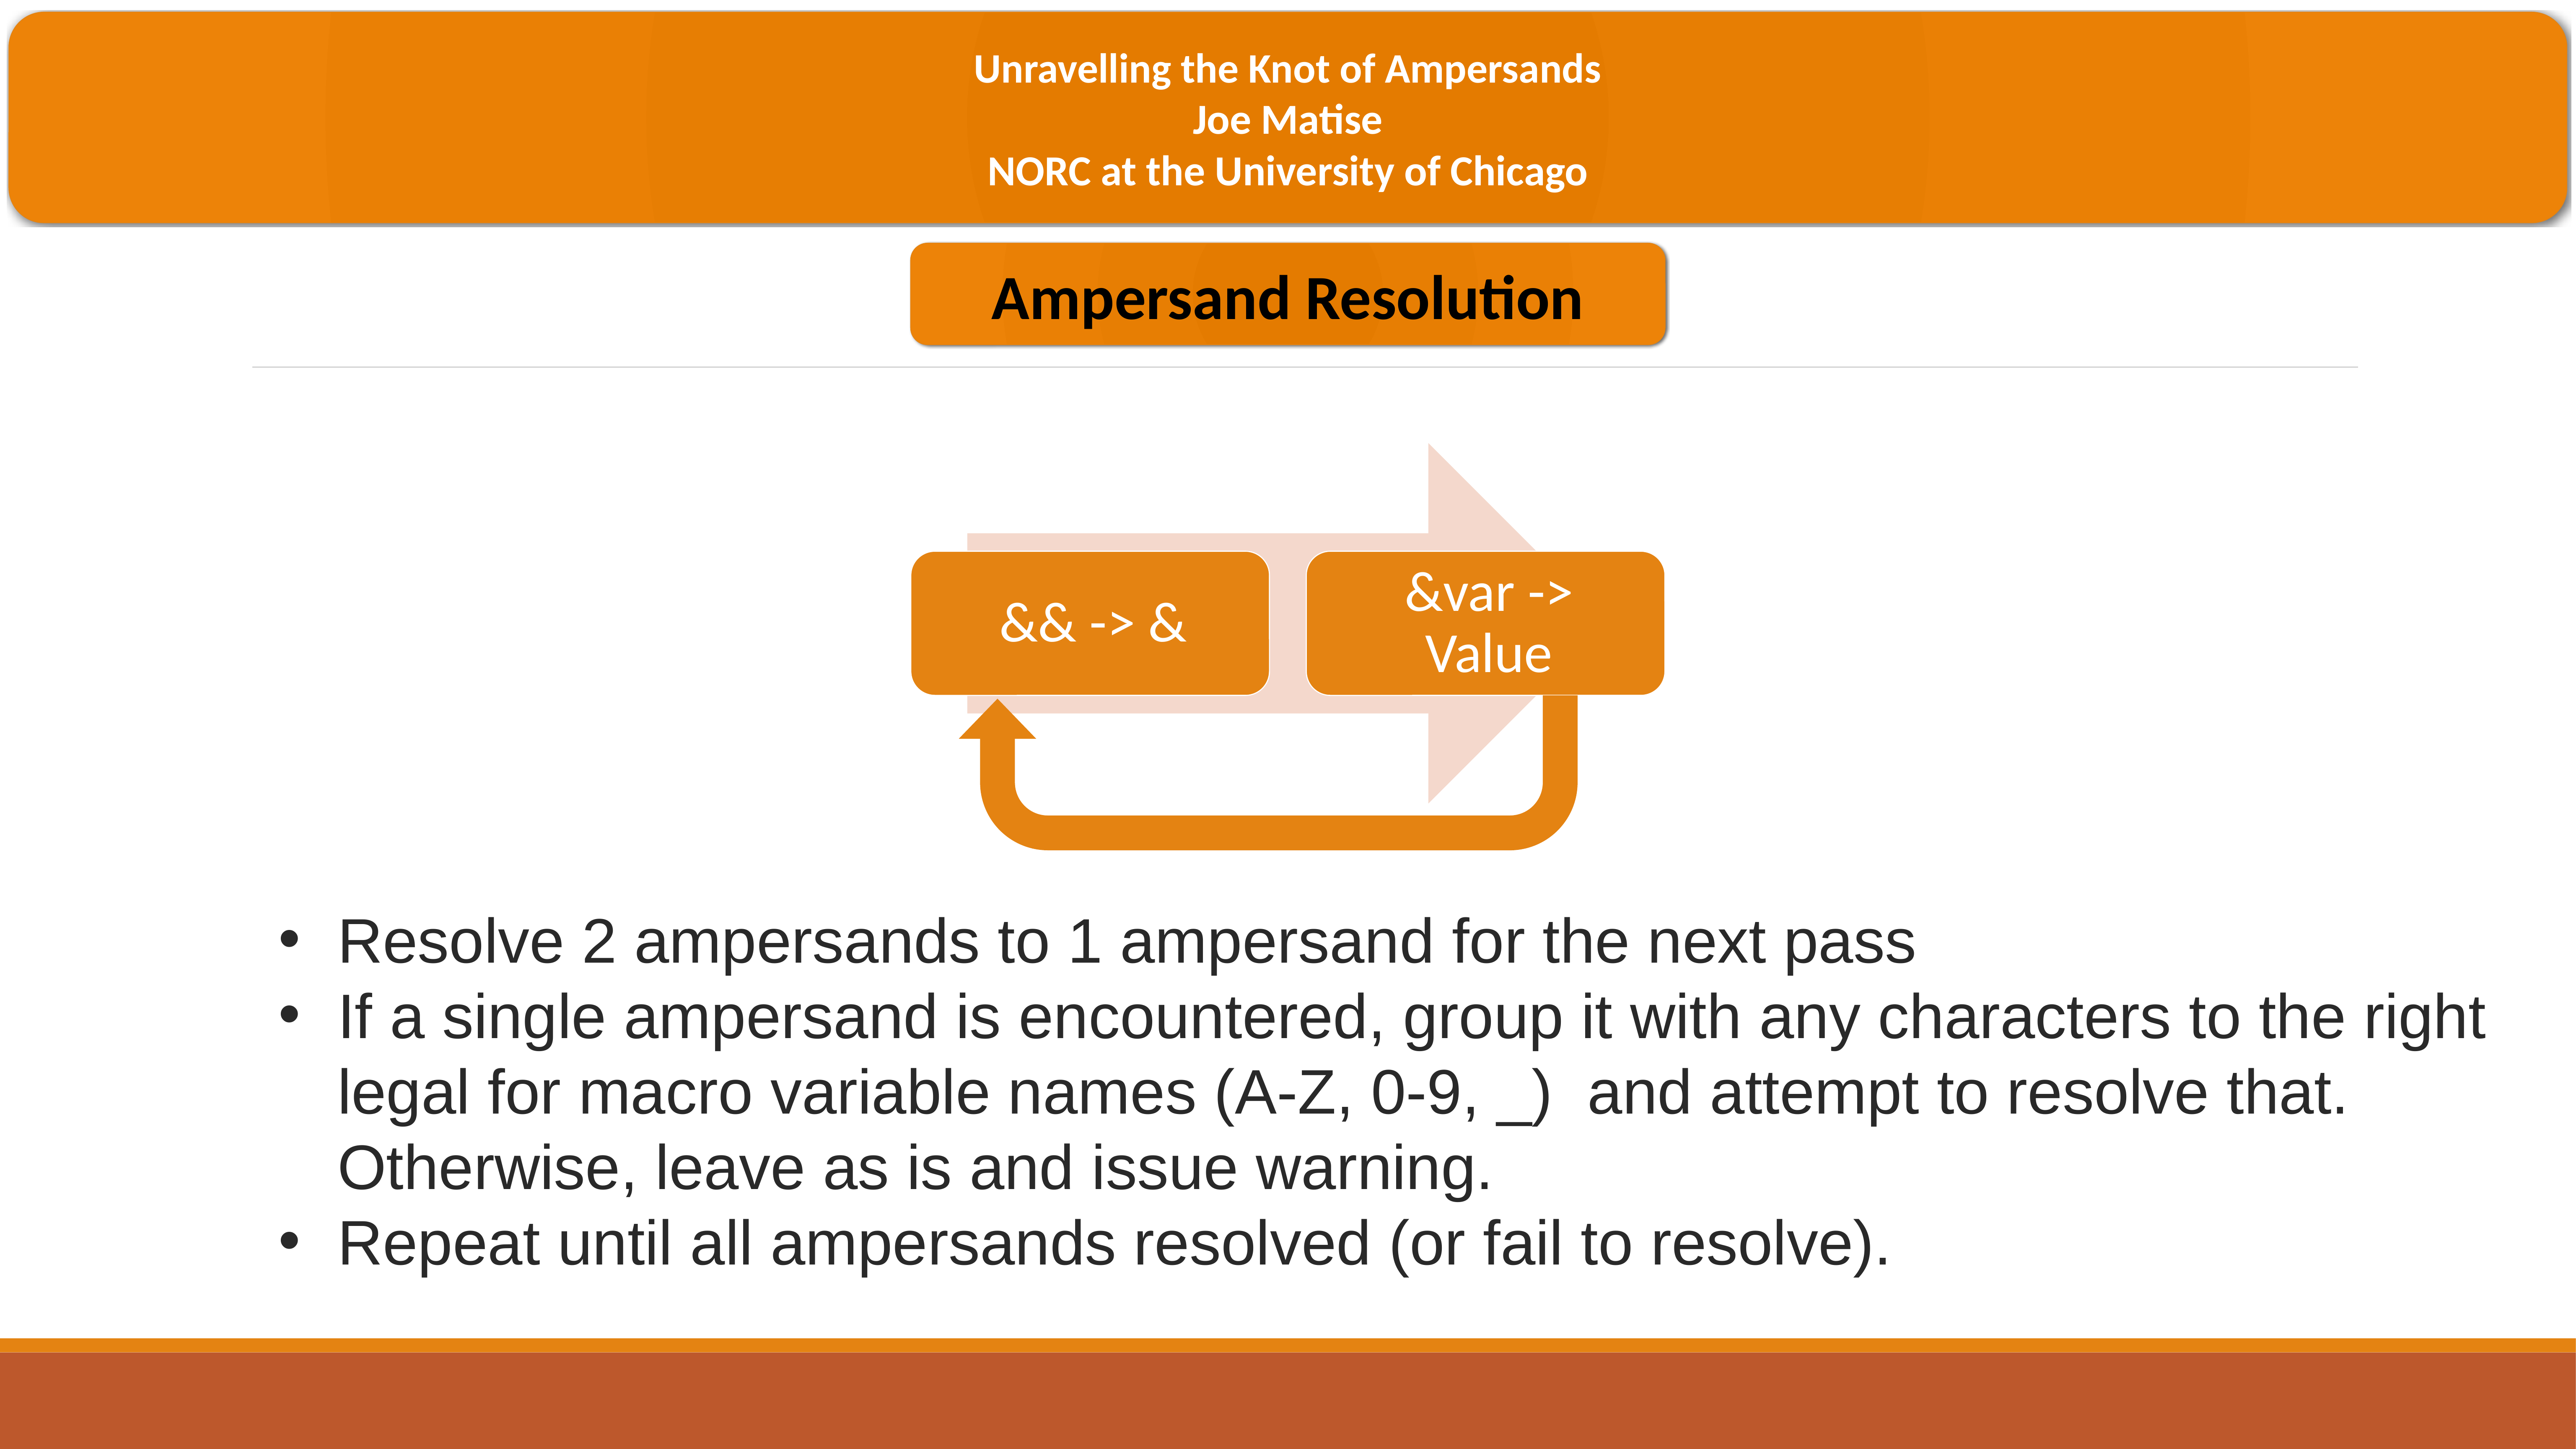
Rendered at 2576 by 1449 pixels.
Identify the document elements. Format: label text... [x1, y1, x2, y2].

text_box Ampersand Resolution [910, 242, 1666, 345]
text_box Resolve 2 ampersands to 1 ampersand for the next pass If a single ampersand is encountered, group it with any characters to the right legal for macro variable names (A-Z, 0-9, _) and attempt to resolve that. Otherwise, leave as is and issue warning. Repeat until all ampersands resolved (or fail to resolve). [272, 897, 2519, 1356]
text_box [985, 808, 1573, 851]
text_box Unravelling the Knot of Ampersands Joe Matise NORC at the University of Chicago [8, 11, 2568, 223]
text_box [910, 443, 1666, 804]
